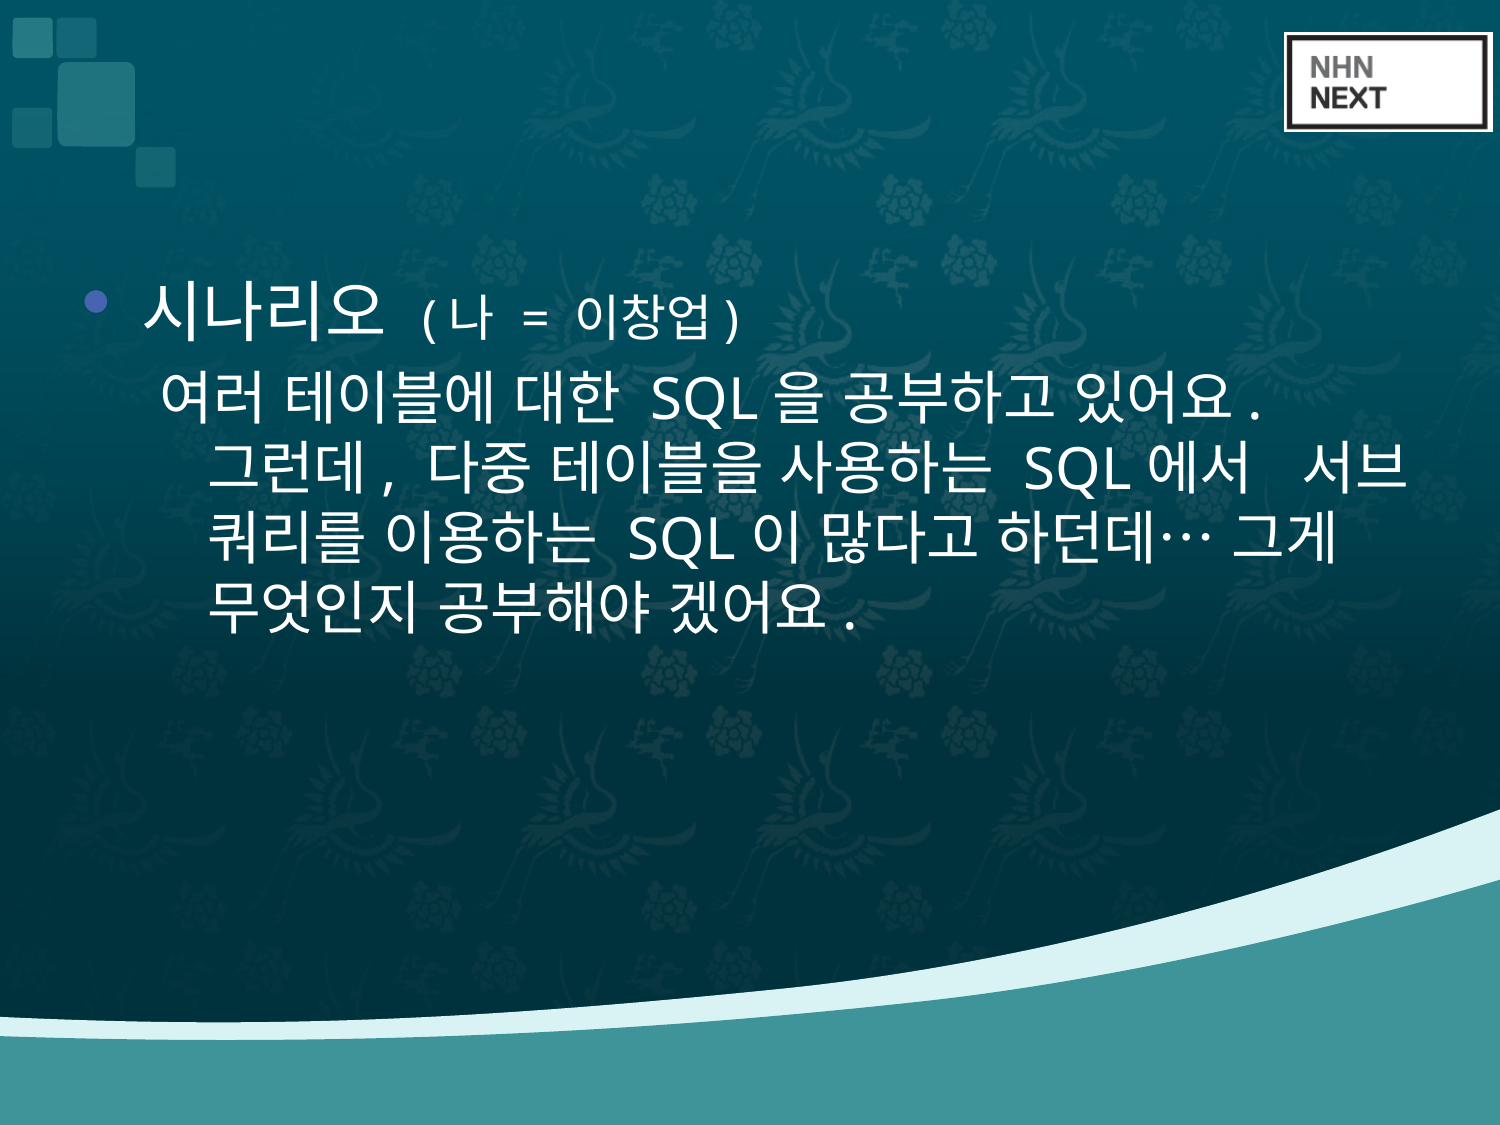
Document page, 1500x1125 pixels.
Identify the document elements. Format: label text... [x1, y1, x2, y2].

picture [1284, 32, 1493, 132]
list 시나리오 (나 = 이창업) 여러 테이블에 대한 SQL을 공부하고 있어요. 그런데, 다중 테이블을 사용하는 SQL에서 서브 쿼리를 이용하는 SQL이 많다고 하던데… 그게 무엇인지 공부해야 겠어요. [70, 262, 1425, 1005]
